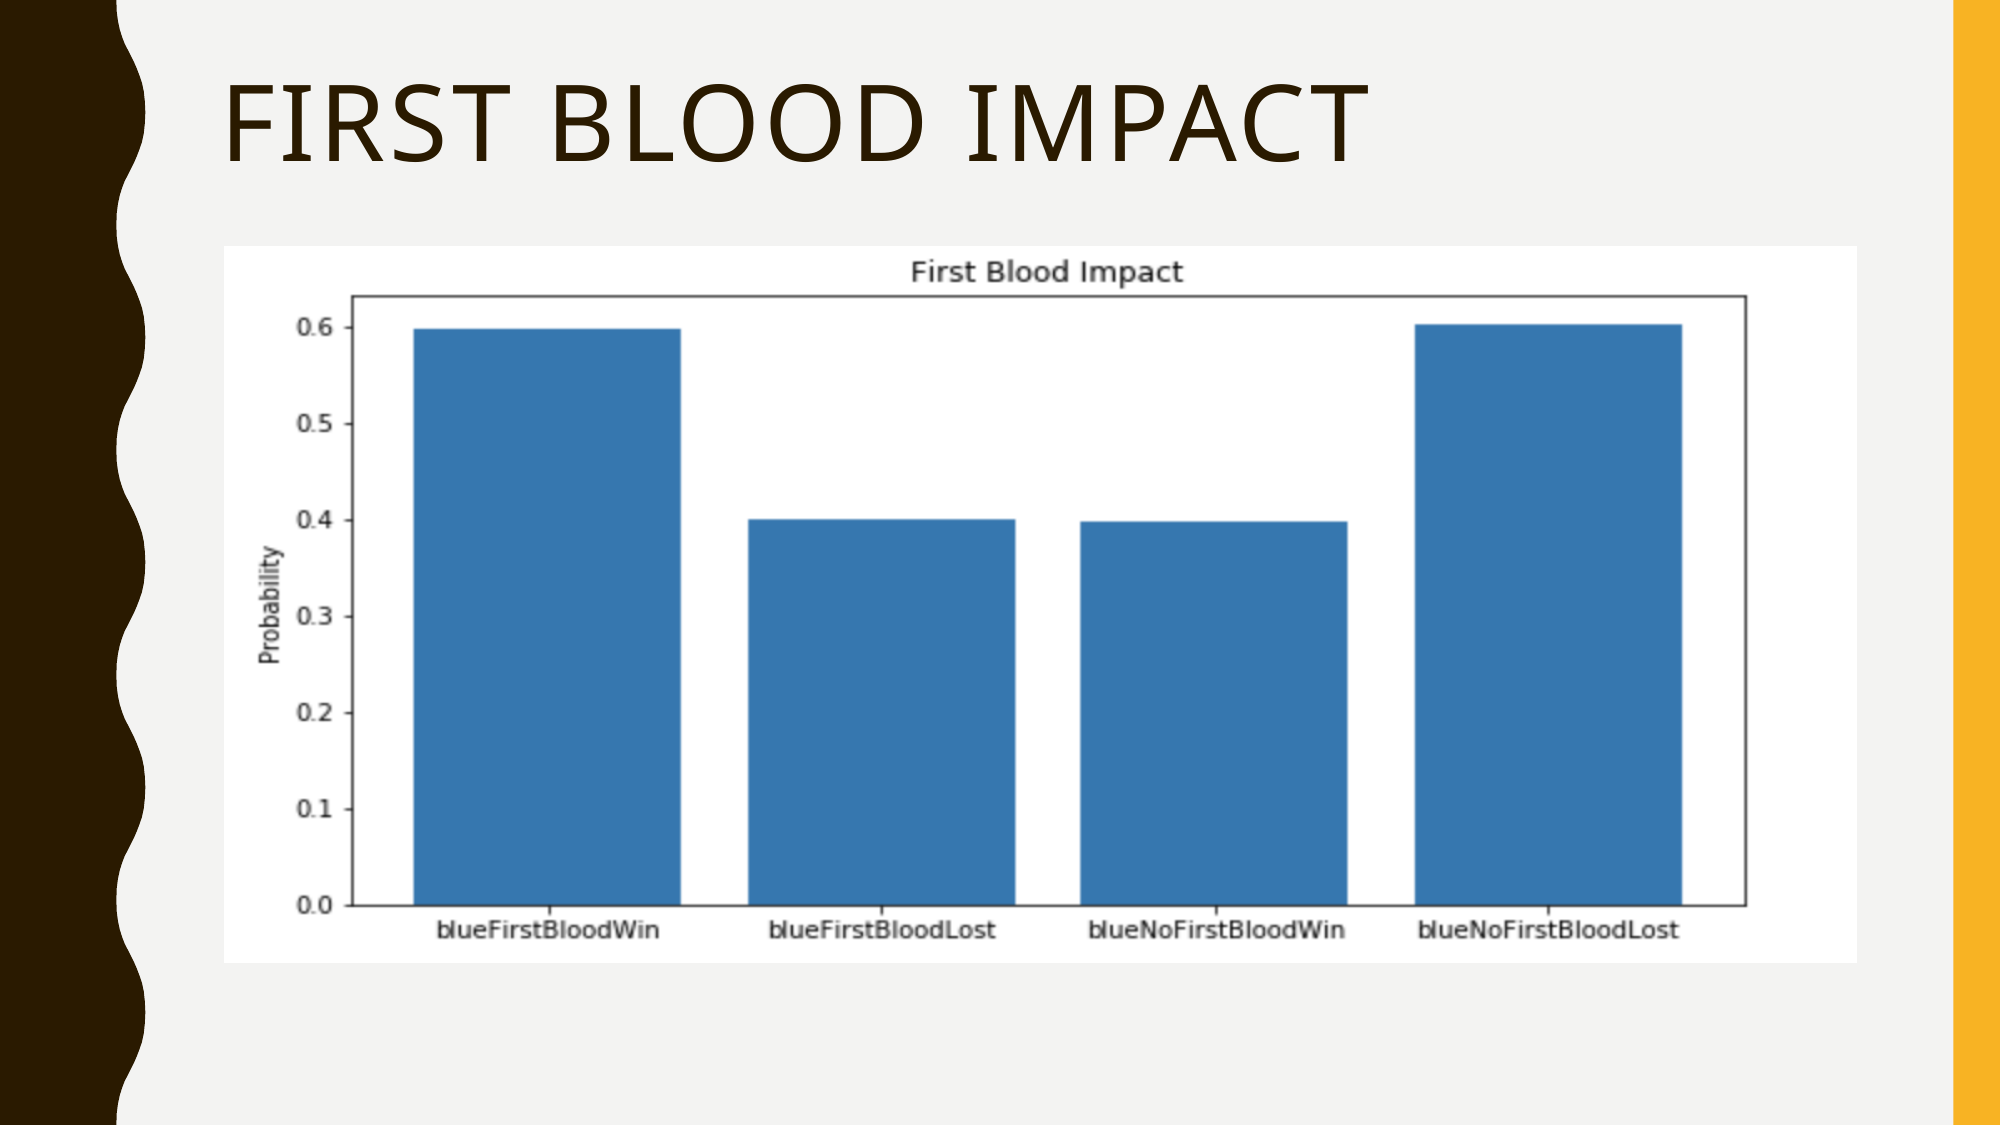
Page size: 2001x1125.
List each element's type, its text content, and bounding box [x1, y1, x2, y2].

title First Blood Impact [205, 62, 1875, 308]
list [223, 246, 1857, 963]
